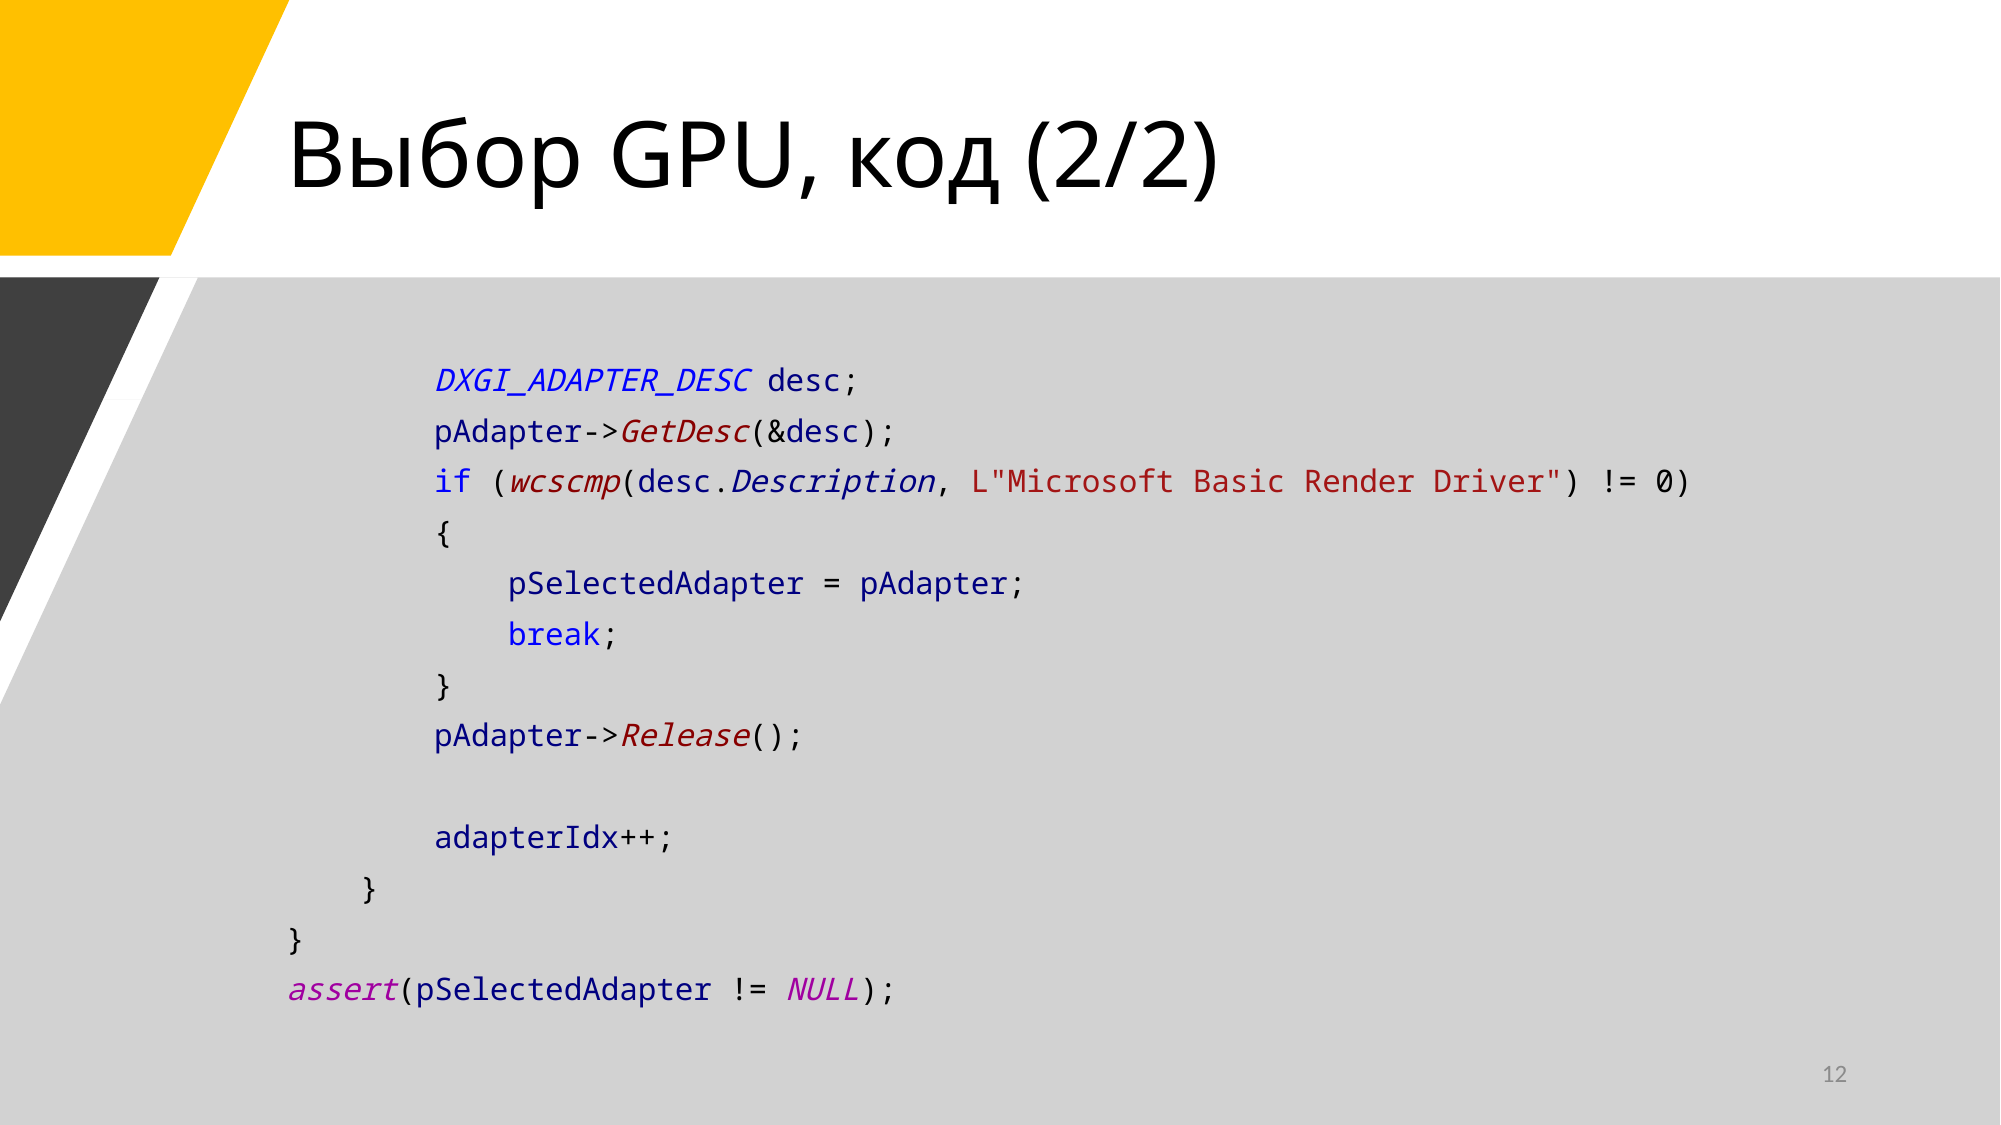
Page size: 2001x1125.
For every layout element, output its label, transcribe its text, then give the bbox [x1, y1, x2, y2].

list DXGI_ADAPTER_DESC desc; pAdapter->GetDesc(&desc); if (wcscmp(desc.Description, L"Microsoft Basic Render Driver") != 0) { pSelectedAdapter = pAdapter; break; } pAdapter->Release(); adapterIdx++; } } assert(pSelectedAdapter != NULL); [271, 356, 1808, 1020]
text_box [0, 0, 291, 257]
slide_number 12 [1412, 1042, 1863, 1103]
title Выбор GPU, код (2/2) [271, 60, 1808, 255]
text_box [0, 276, 2000, 1125]
text_box [0, 276, 162, 622]
